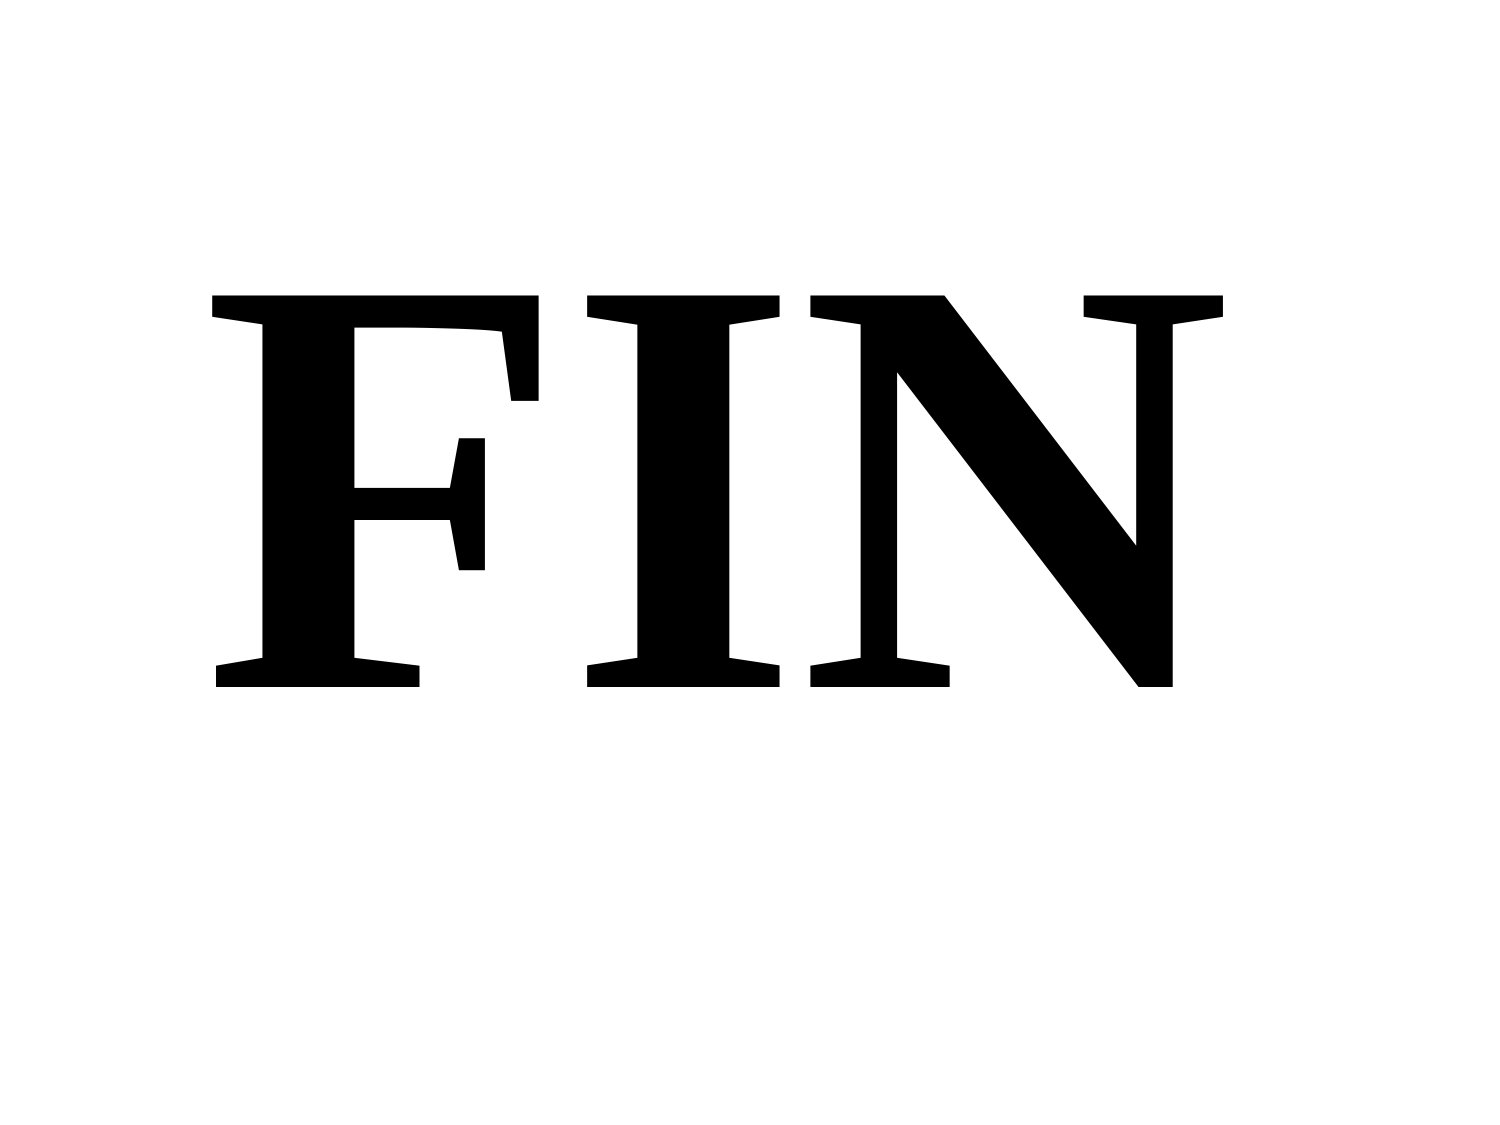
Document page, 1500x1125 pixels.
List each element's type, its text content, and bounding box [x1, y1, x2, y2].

title FIN [187, 82, 1463, 306]
